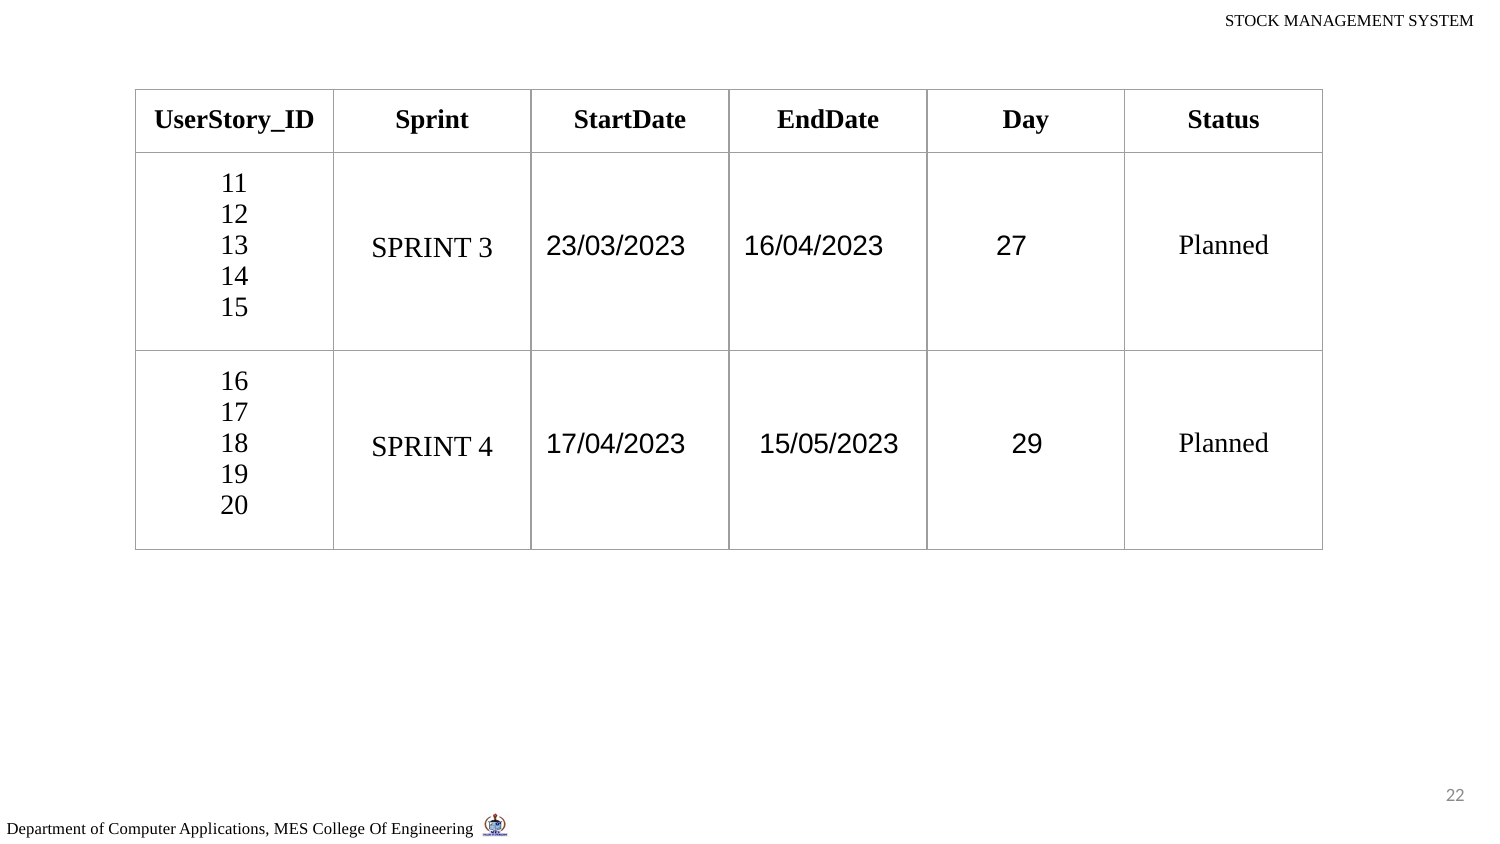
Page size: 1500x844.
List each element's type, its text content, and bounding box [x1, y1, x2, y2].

table_header StartDate [532, 90, 728, 152]
table_cell 29 [928, 351, 1124, 549]
table_header Sprint [334, 90, 530, 152]
table_header Status [1125, 90, 1322, 152]
table_cell 11 12 13 14 15 [136, 153, 333, 350]
picture [480, 812, 510, 837]
table_cell Planned [1125, 153, 1322, 350]
table_cell SPRINT 4 [334, 351, 530, 549]
table_header Day [928, 90, 1124, 152]
table_cell 23/03/2023 [532, 153, 728, 350]
table_cell SPRINT 3 [334, 153, 530, 350]
table_header UserStory_ID [136, 90, 333, 152]
table_cell 27 [928, 153, 1124, 350]
text_box STOCK MANAGEMENT SYSTEM [984, 0, 1500, 40]
text_box Department of Computer Applications, MES College Of Engineering [0, 802, 742, 844]
table_cell 15/05/2023 [730, 351, 926, 549]
table_header EndDate [730, 90, 926, 152]
table_cell 17/04/2023 [532, 351, 728, 549]
table_cell 16/04/2023 [730, 153, 926, 350]
slide_number 22 [1389, 764, 1480, 830]
table_cell 16 17 18 19 20 [136, 351, 333, 549]
table_cell Planned [1125, 351, 1322, 549]
